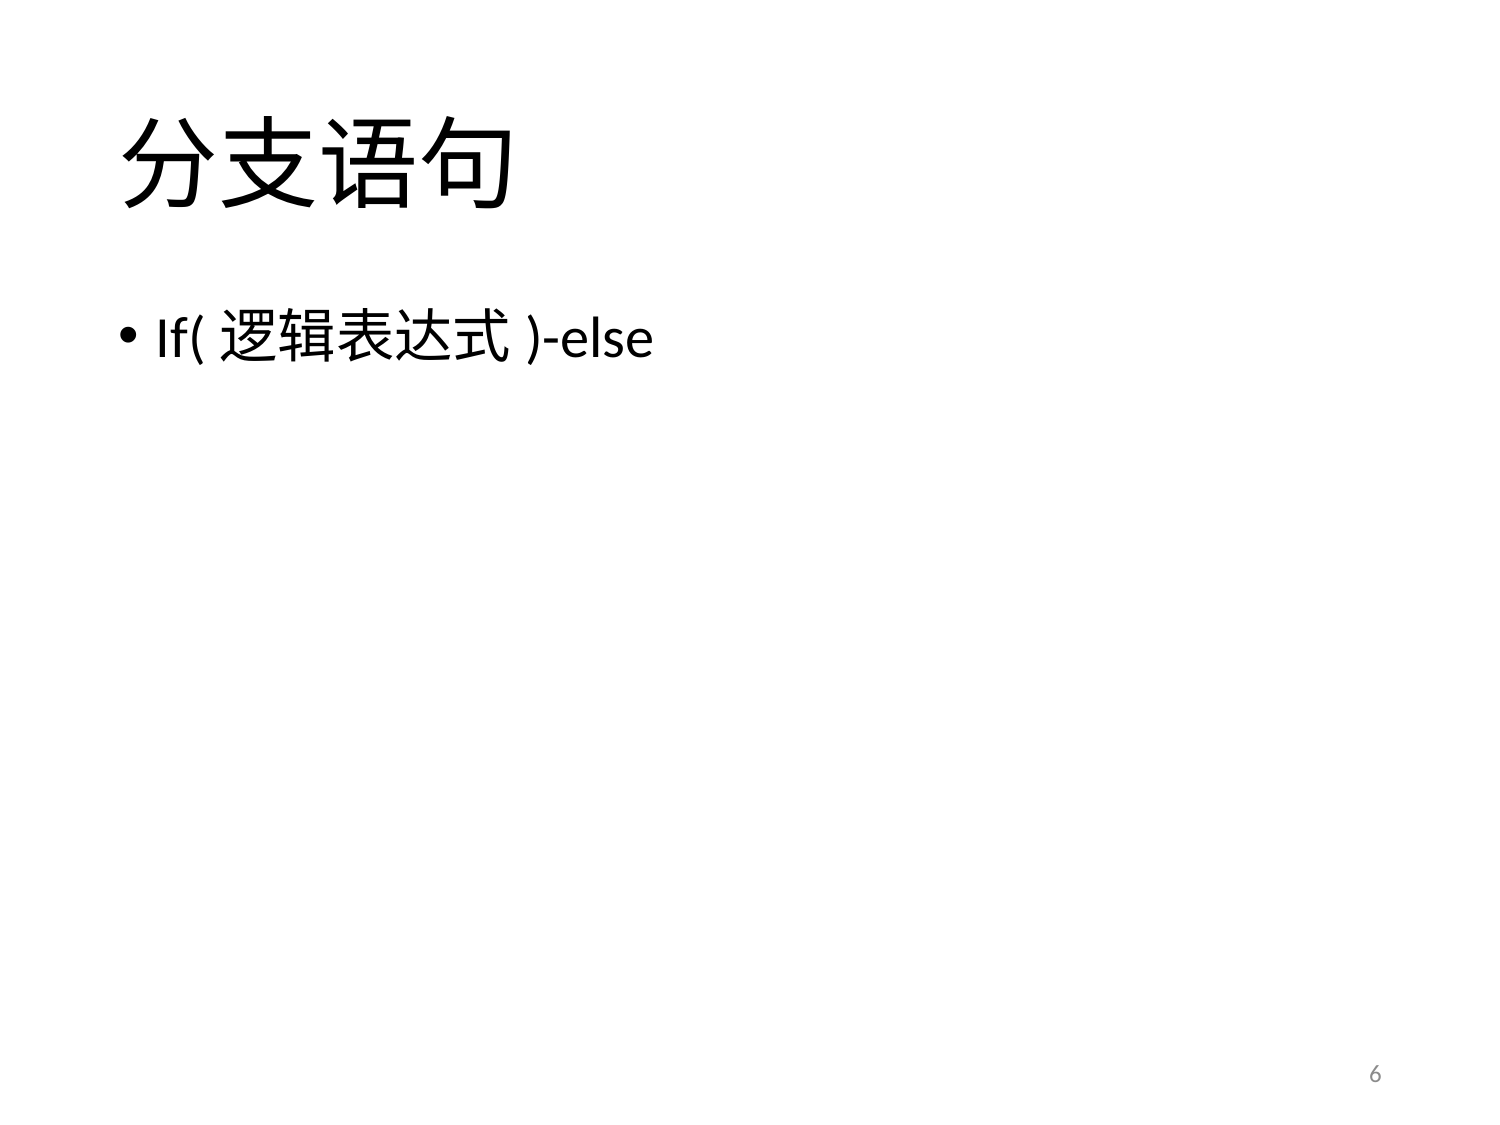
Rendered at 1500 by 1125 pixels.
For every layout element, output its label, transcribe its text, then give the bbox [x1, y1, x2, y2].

list If(逻辑表达式)-else [103, 299, 1397, 1014]
slide_number 6 [1059, 1042, 1397, 1103]
title 分支语句 [103, 59, 1397, 278]
